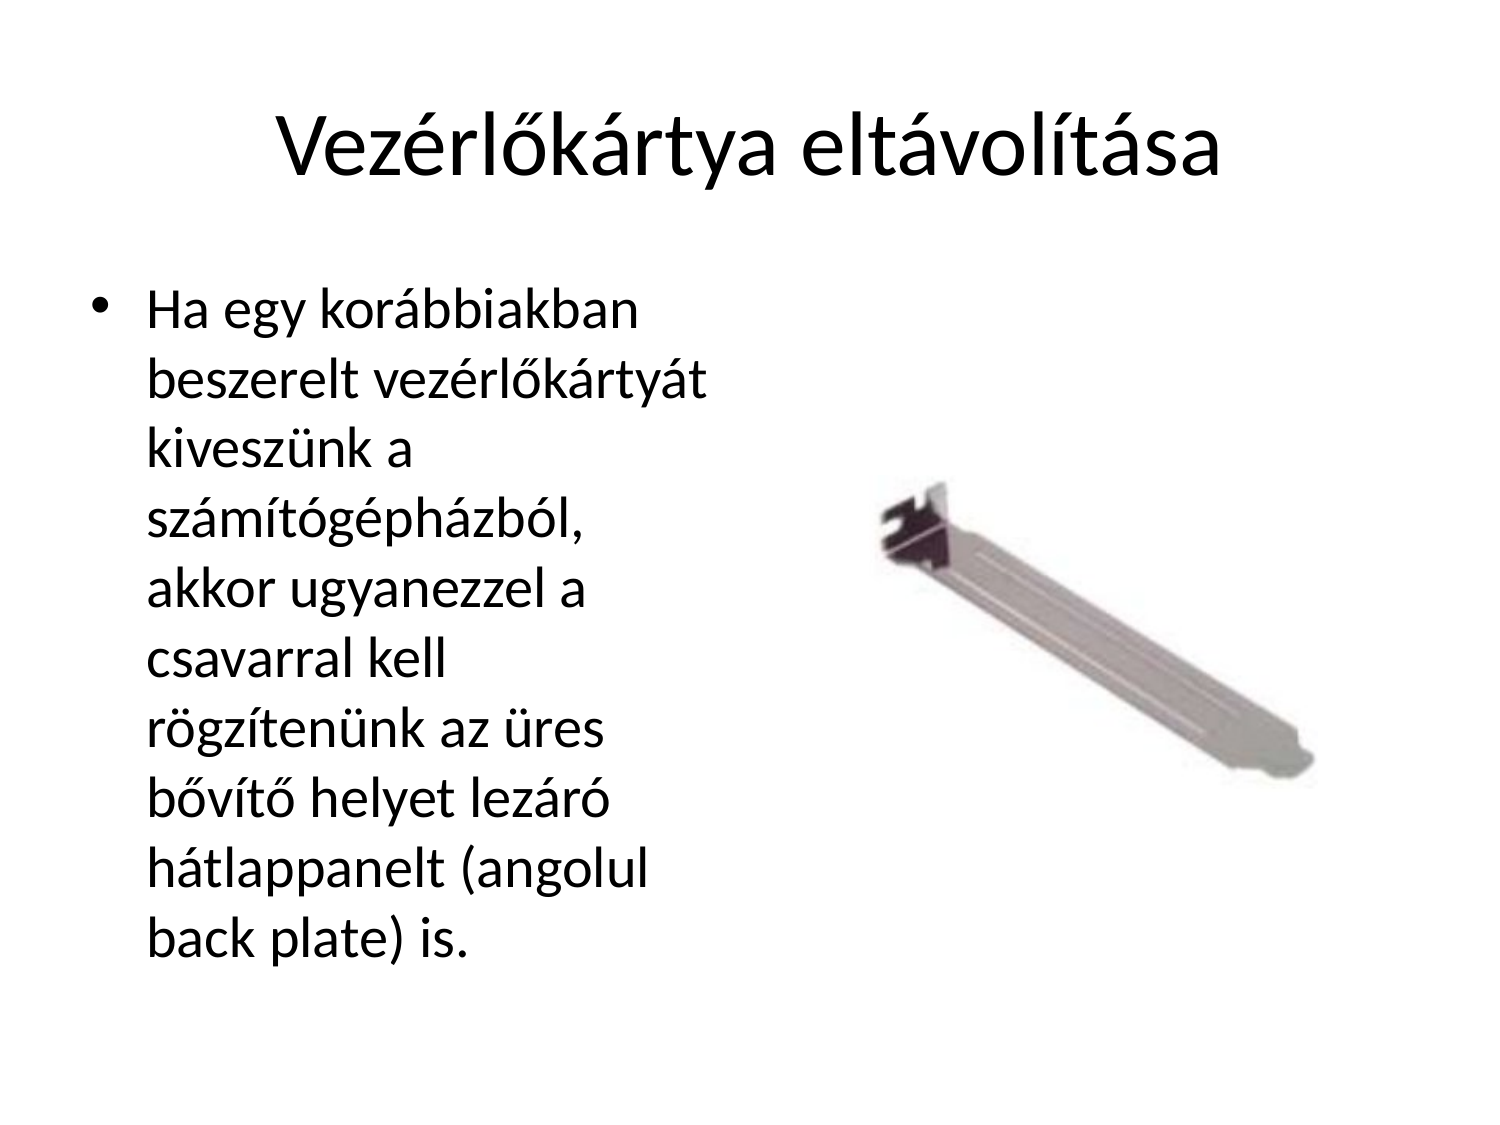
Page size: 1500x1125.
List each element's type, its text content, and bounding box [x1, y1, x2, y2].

title Vezérlőkártya eltávolítása [75, 45, 1425, 233]
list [869, 475, 1319, 792]
list Ha egy korábbiakban beszerelt vezérlőkártyát kiveszünk a számítógépházból, akkor ugyanezzel a csavarral kell rögzítenünk az üres bővítő helyet lezáró hátlappanelt (angolul back plate) is. [75, 262, 738, 1005]
